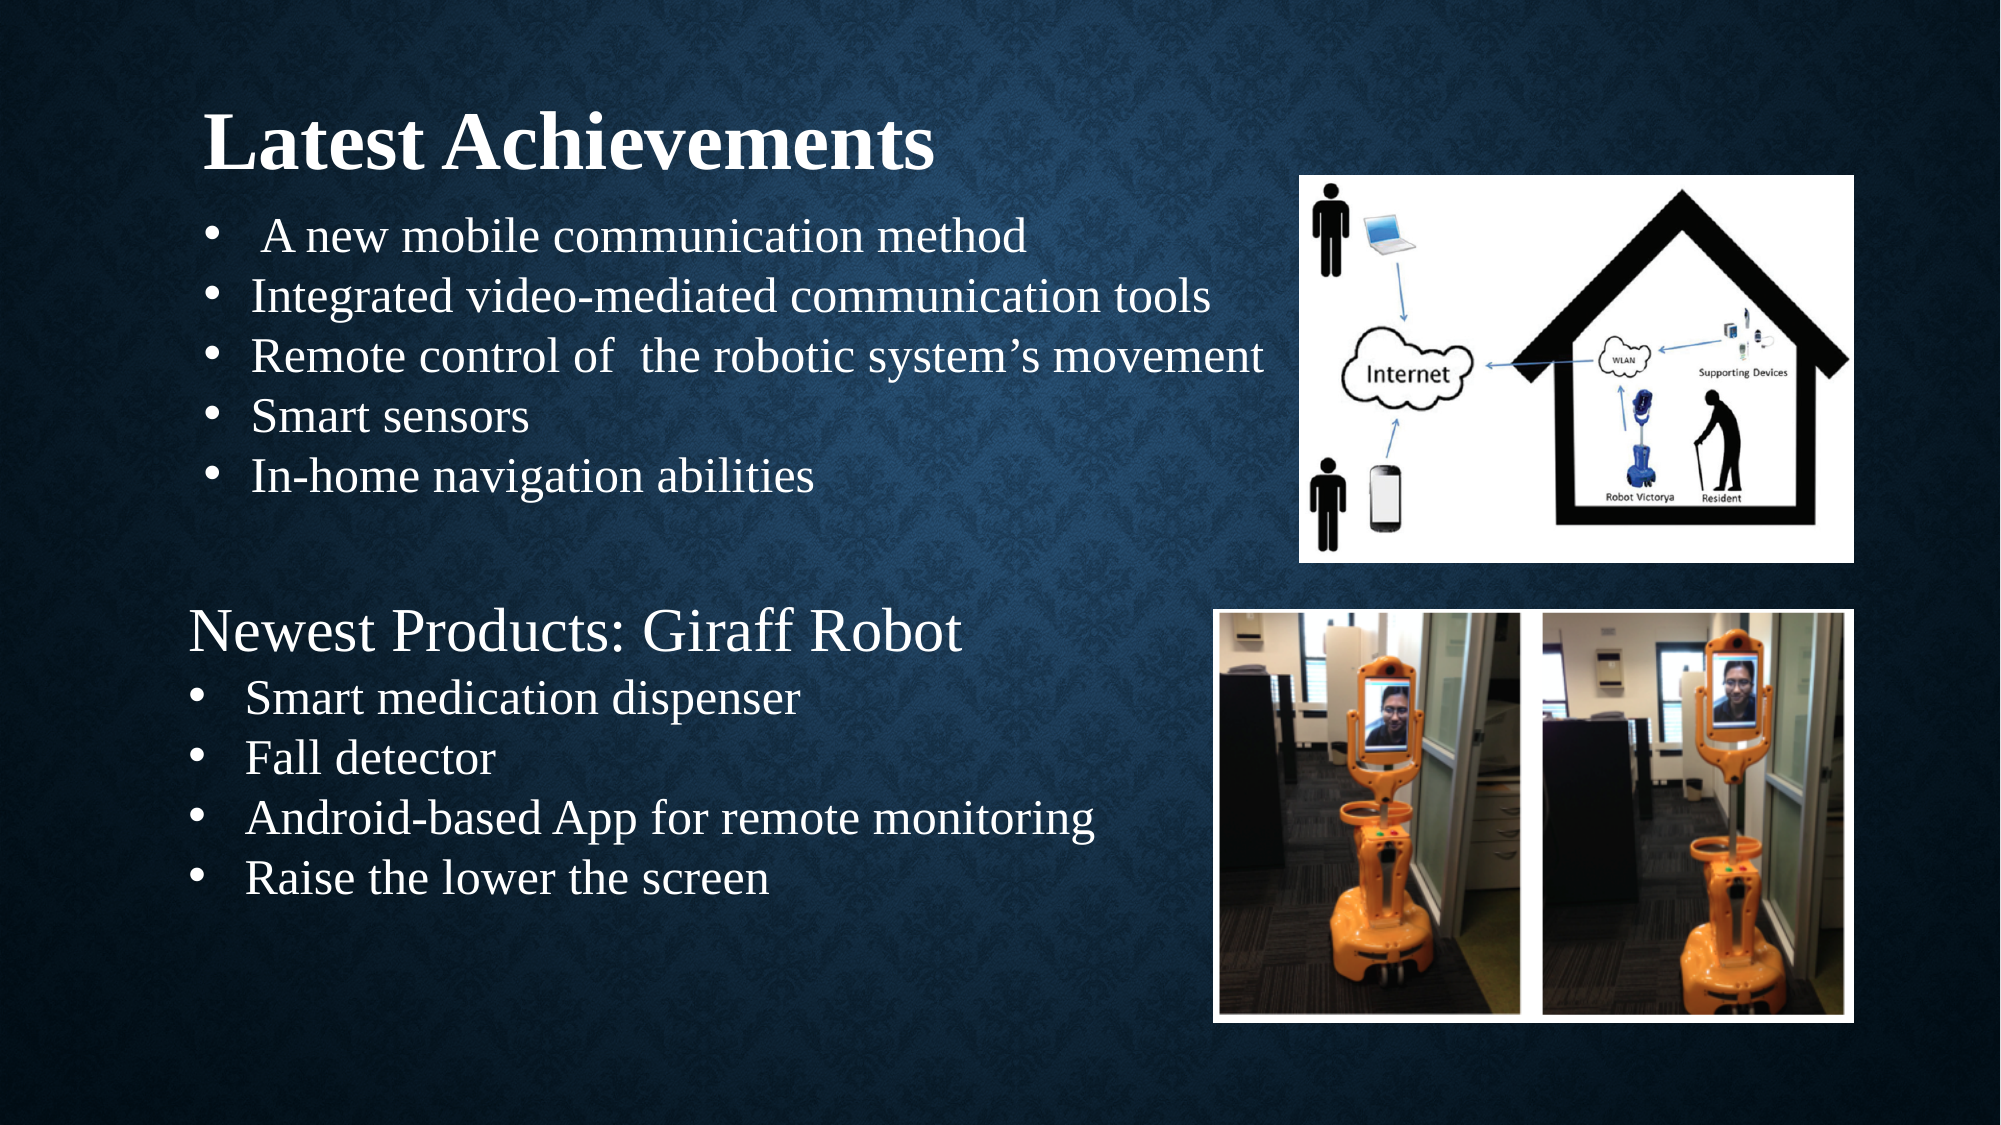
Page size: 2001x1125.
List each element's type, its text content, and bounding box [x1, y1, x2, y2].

text_box Latest Achievements [188, 78, 1545, 194]
text_box Newest Products: Giraff Robot Smart medication dispenser Fall detector Android-based App for remote monitoring Raise the lower the screen [173, 581, 1530, 972]
picture [1213, 609, 1855, 1024]
text_box A new mobile communication method Integrated video-mediated communication tools Remote control of the robotic system’s movement Smart sensors In-home navigation abilities [188, 194, 1291, 510]
picture [1298, 175, 1855, 563]
